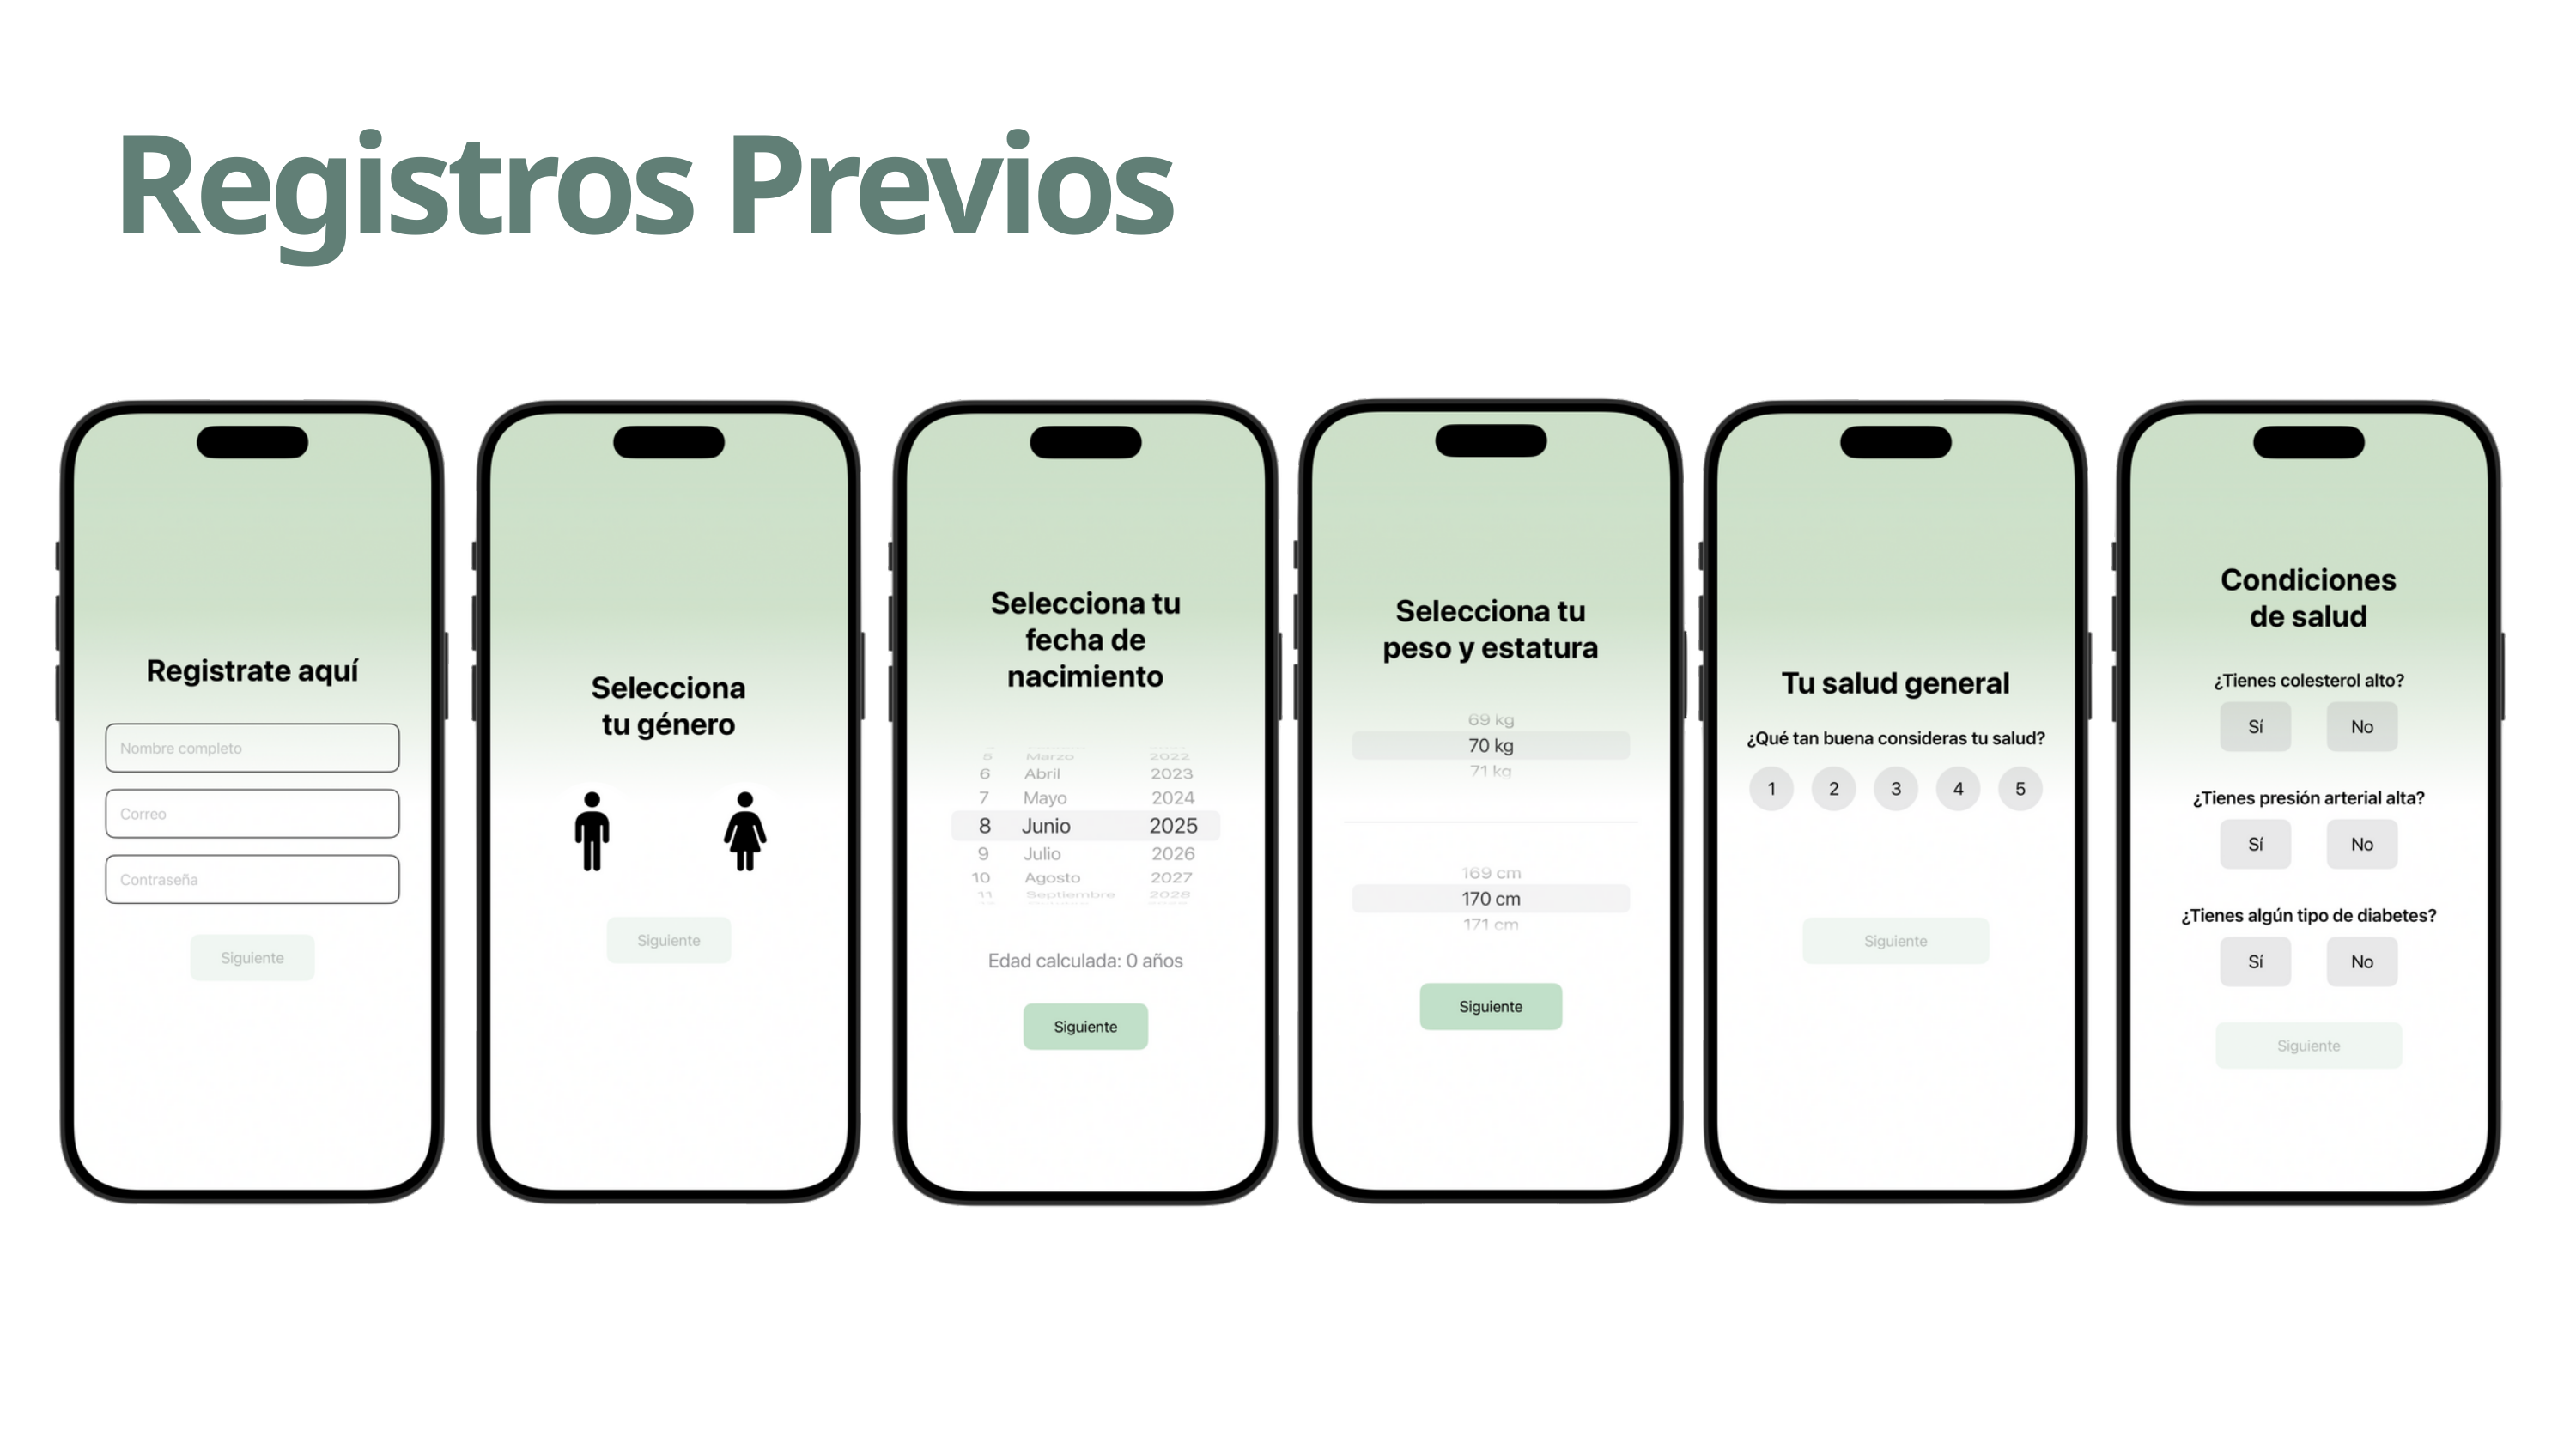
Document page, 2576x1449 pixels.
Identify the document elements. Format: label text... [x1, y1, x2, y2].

text_box [2105, 392, 2512, 1220]
text_box [465, 392, 871, 1218]
text_box [49, 392, 454, 1218]
text_box [1692, 392, 2098, 1218]
text_box [882, 392, 1288, 1220]
text_box [1287, 391, 1693, 1218]
text_box Registros Previos [111, 124, 1238, 262]
